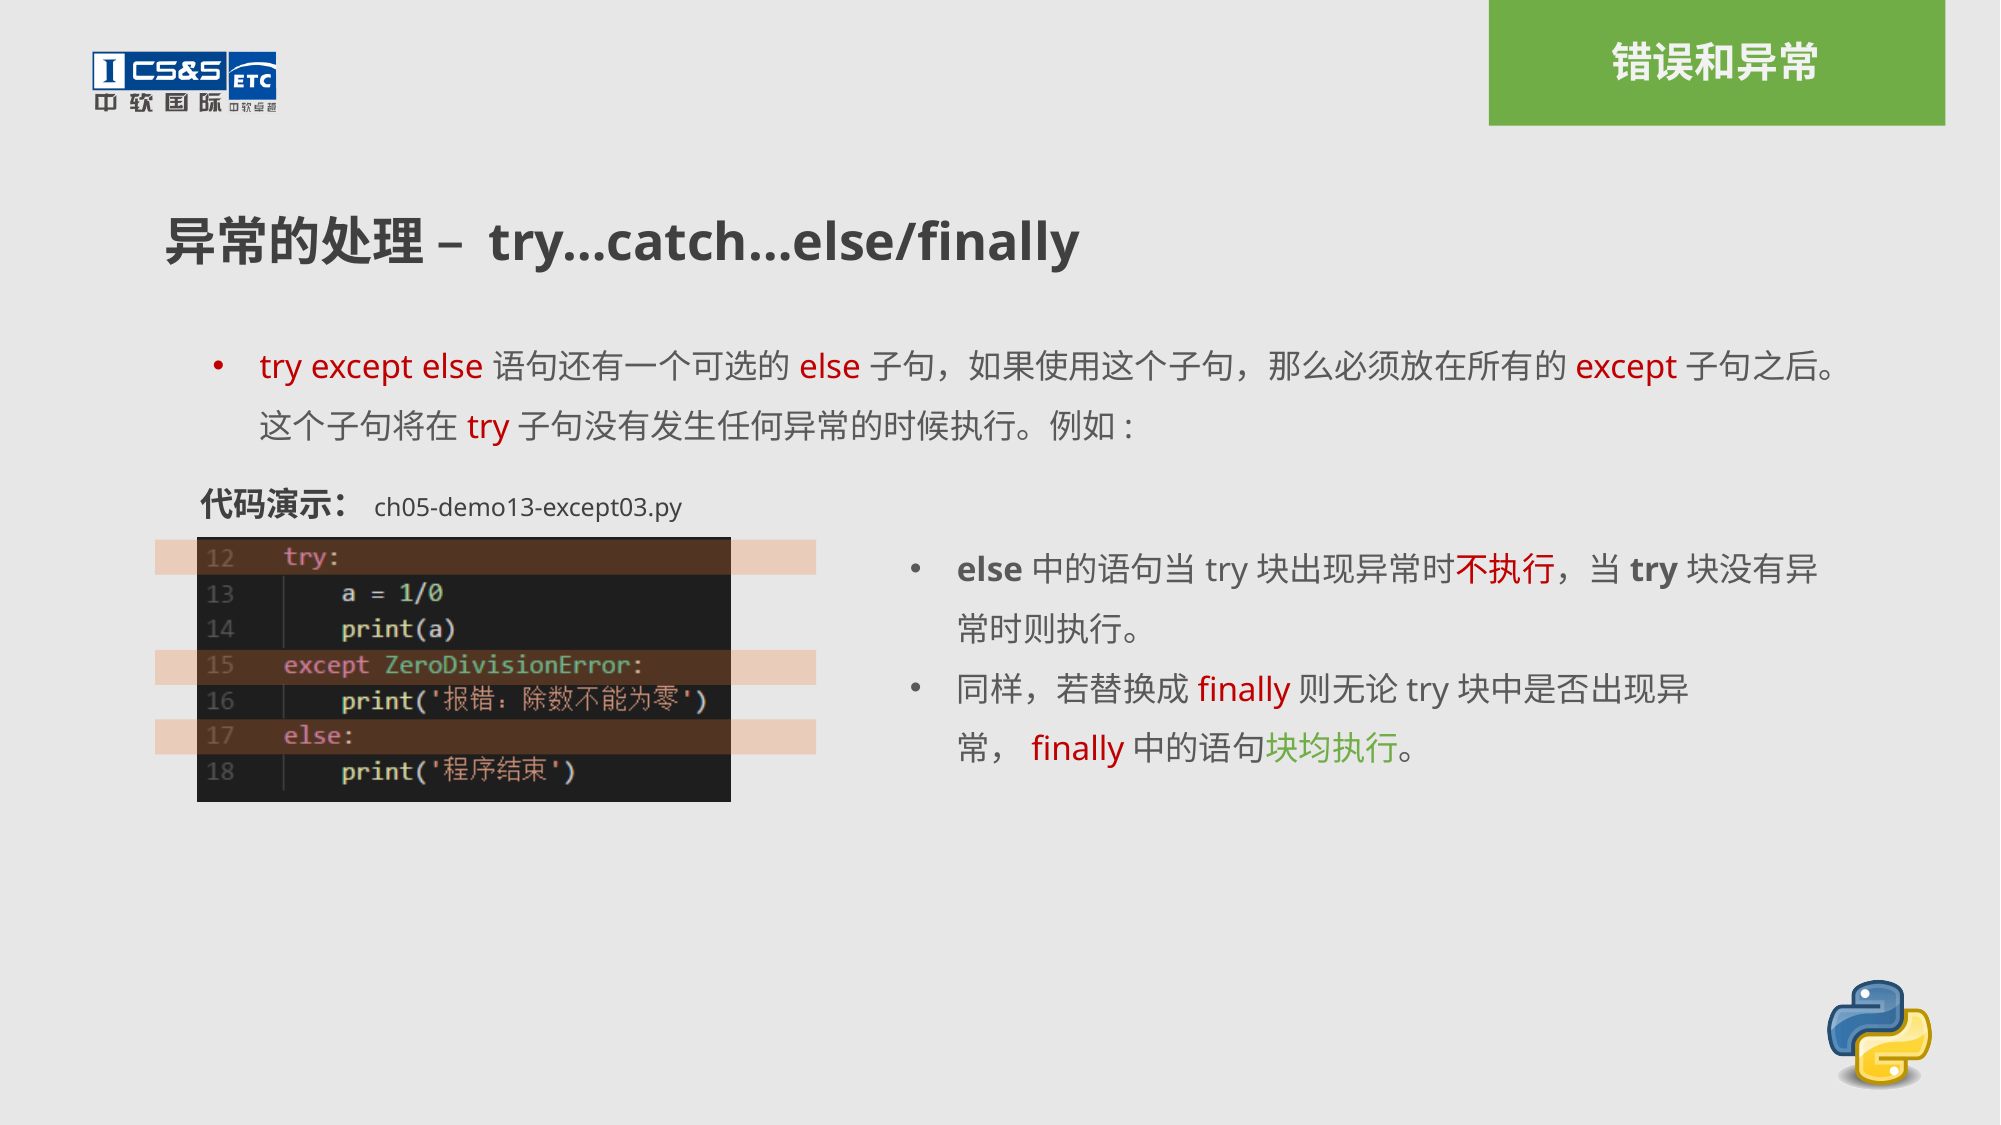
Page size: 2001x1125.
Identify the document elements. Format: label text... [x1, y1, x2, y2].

text_box 异常的处理 – try…catch…else/finally [149, 200, 1096, 279]
text_box [731, 649, 817, 685]
picture [1820, 977, 1939, 1095]
text_box try except else语句还有一个可选的else子句，如果使用这个子句，那么必须放在所有的except子句之后。这个子句将在try子句没有发生任何异常的时候执行。例如: [197, 317, 1877, 453]
text_box [731, 539, 817, 575]
text_box [731, 719, 817, 755]
text_box [155, 539, 197, 575]
text_box 代码演示：ch05-demo13-except03.py [185, 475, 872, 531]
picture [197, 537, 731, 802]
picture [90, 49, 278, 114]
text_box else中的语句当try块出现异常时不执行，当try块没有异常时则执行。 同样，若替换成finally则无论try块中是否出现异常，finally中的语句块均执行。 [895, 520, 1850, 775]
text_box [155, 649, 197, 685]
text_box [155, 719, 197, 755]
text_box 错误和异常 [1490, 34, 1941, 98]
